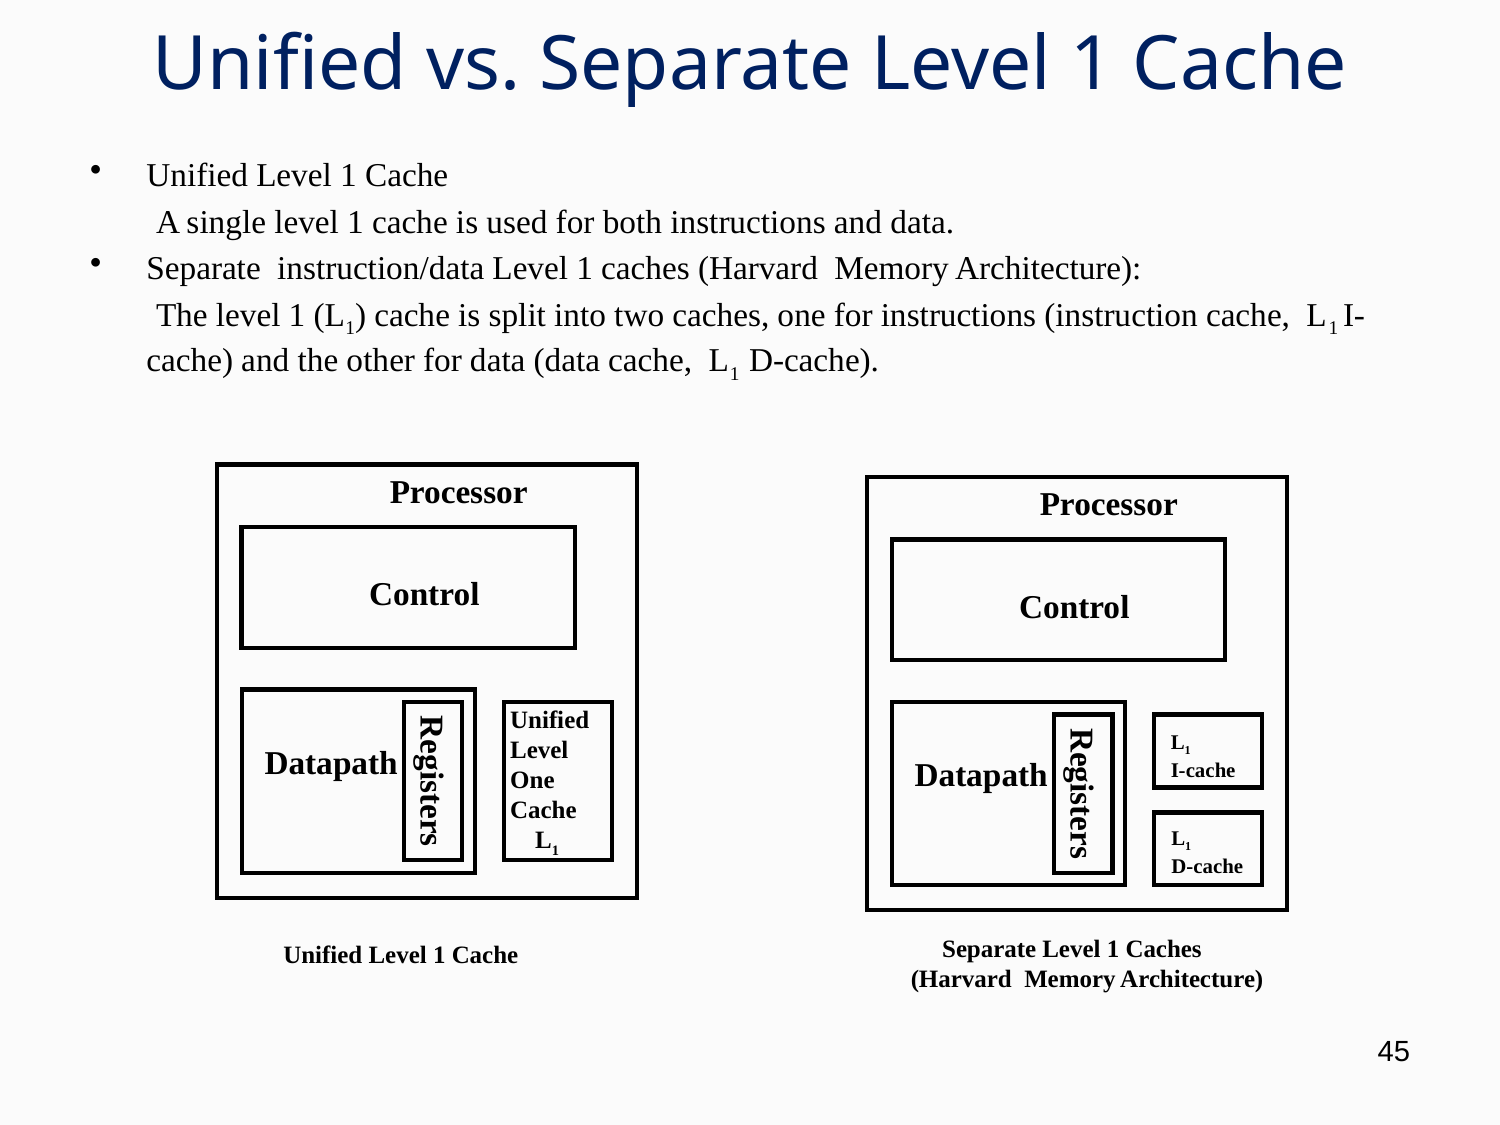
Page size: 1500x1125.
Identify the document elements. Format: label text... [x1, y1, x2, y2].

text_box 45 [1074, 1024, 1425, 1103]
text_box Separate Level 1 Caches (Harvard Memory Architecture) [883, 924, 1285, 1000]
title Unified vs. Separate Level 1 Cache [75, 0, 1425, 120]
text_box Unified Level 1 Cache [224, 931, 534, 976]
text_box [216, 462, 638, 899]
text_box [866, 474, 1288, 911]
list Unified Level 1 Cache A single level 1 cache is used for both instructions and data. Separate instruction/data Level 1 caches (Harvard Memory Architecture): The level 1 (L1) cache is split into two caches, one for instructions (instruction cache, L1 I-cache) and the other for data (data cache, L1 D-cache). [75, 145, 1450, 1013]
